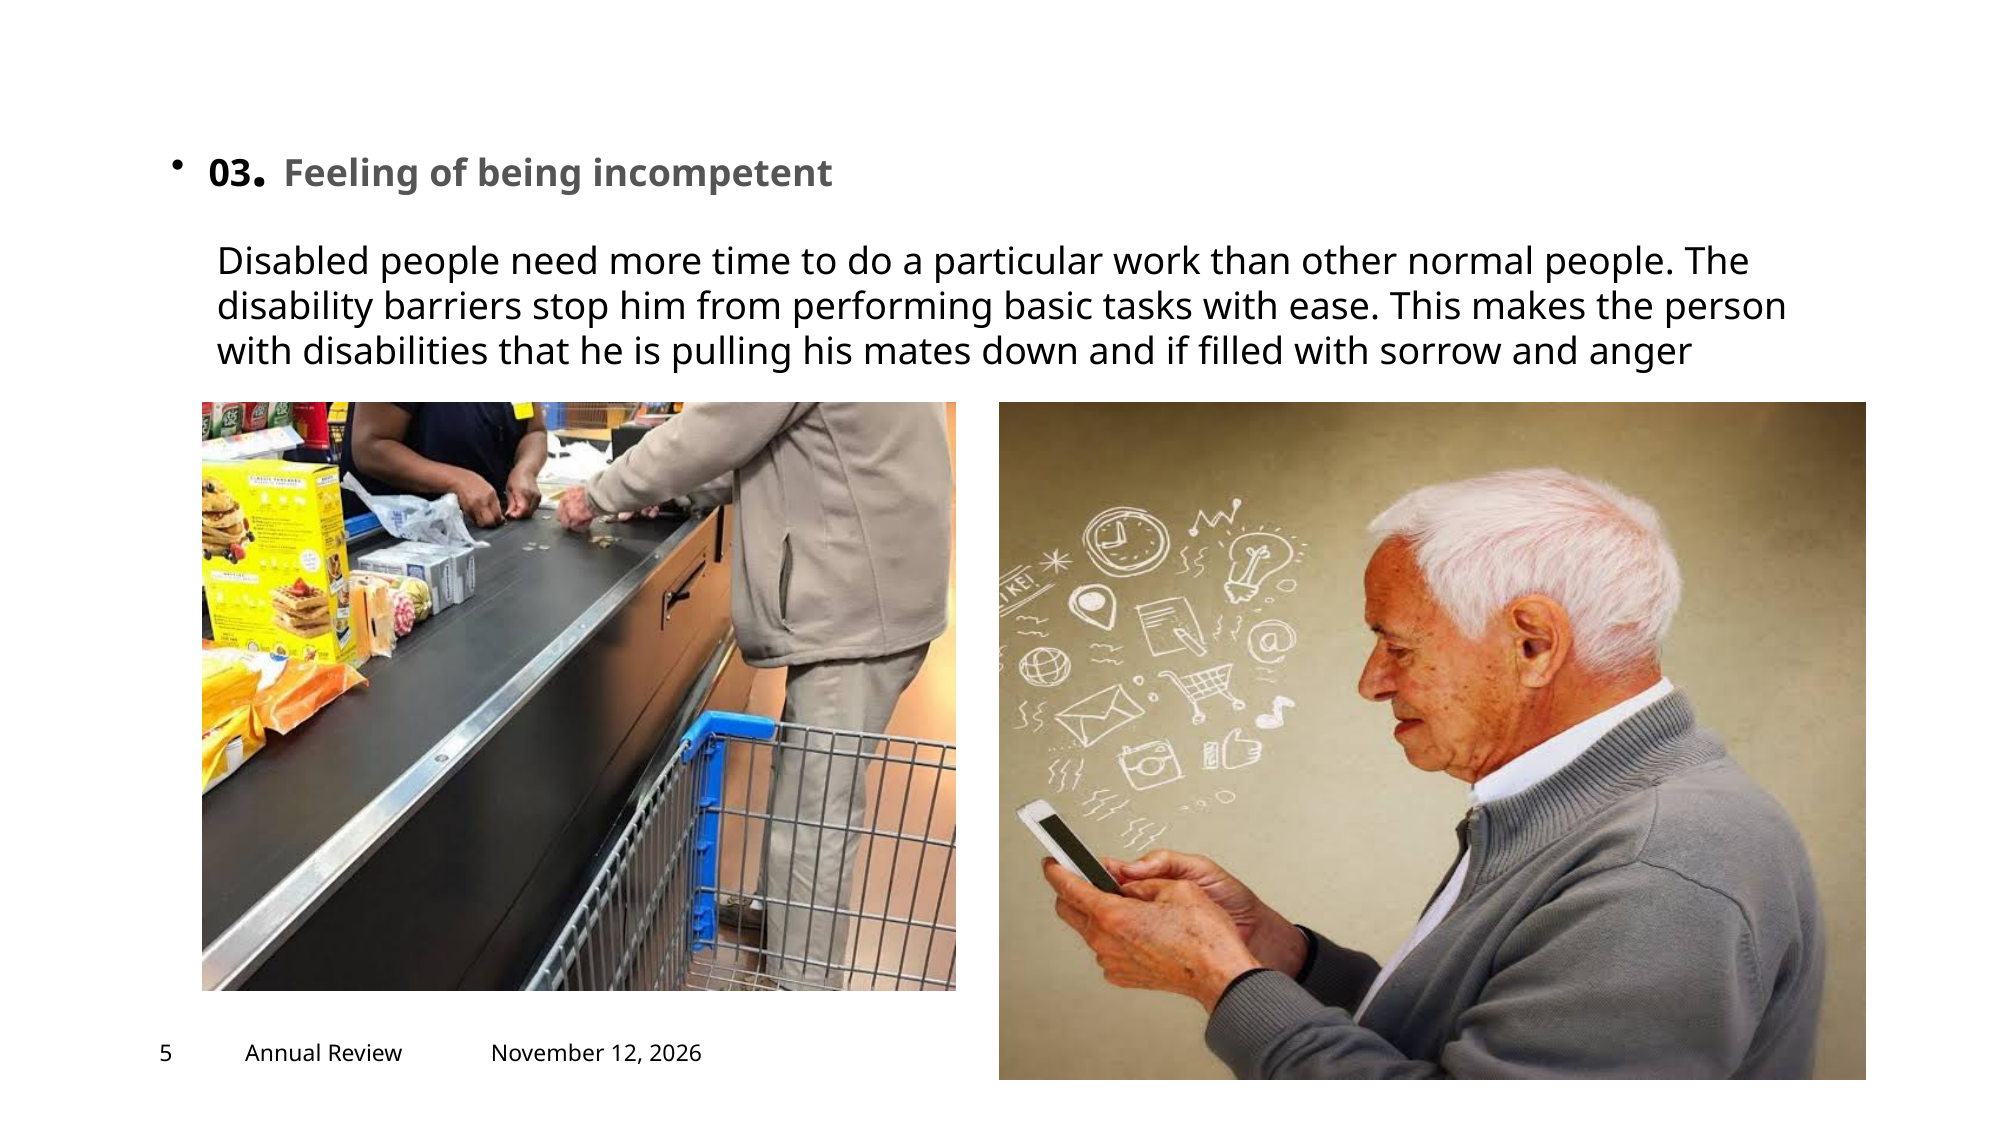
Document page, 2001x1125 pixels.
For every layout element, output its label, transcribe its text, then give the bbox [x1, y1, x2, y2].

footer Annual Review [246, 1038, 491, 1080]
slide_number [491, 1038, 707, 1080]
text_box 03. Feeling of being incompetent [156, 128, 1139, 209]
slide_number 5 [159, 1038, 246, 1080]
text_box Disabled people need more time to do a particular work than other normal people. The disability barriers stop him from performing basic tasks with ease. This makes the person with disabilities that he is pulling his mates down and if filled with sorrow and anger [202, 229, 1815, 380]
picture [202, 402, 956, 991]
picture [999, 402, 1866, 1080]
